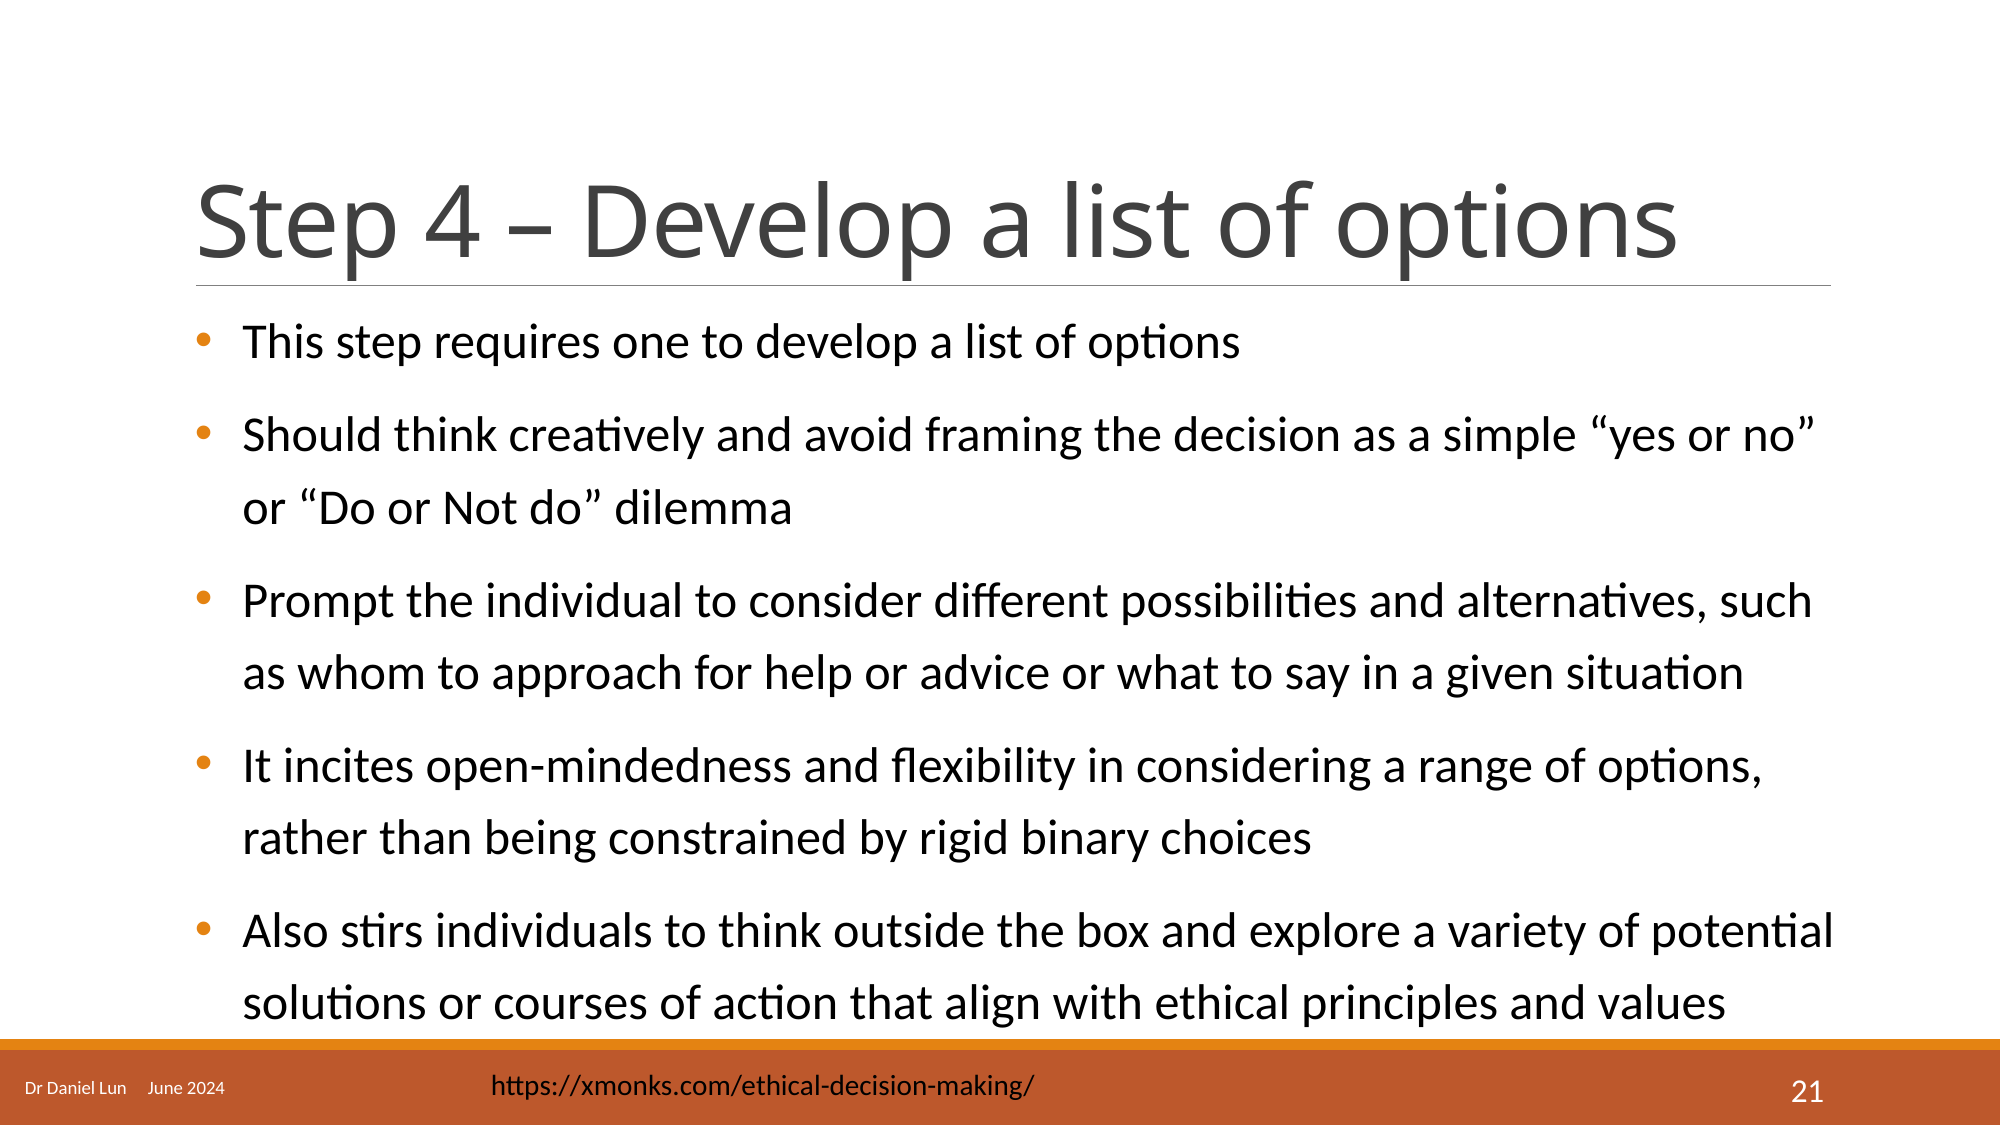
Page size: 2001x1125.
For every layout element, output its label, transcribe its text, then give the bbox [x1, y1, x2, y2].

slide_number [9, 1056, 416, 1117]
slide_number 21 [1624, 1059, 1840, 1120]
list This step requires one to develop a list of options Should think creatively and avoid framing the decision as a simple “yes or no” or “Do or Not do” dilemma Prompt the individual to consider different possibilities and alternatives, such as whom to approach for help or advice or what to say in a given situation It incites open-mindedness and flexibility in considering a range of options, rather than being constrained by rigid binary choices Also stirs individuals to think outside the box and explore a variety of potential solutions or courses of action that align with ethical principles and values [194, 289, 1845, 1050]
title Step 4 – Develop a list of options [180, 47, 1830, 285]
text_box https://xmonks.com/ethical-decision-making/ [476, 1058, 1476, 1109]
